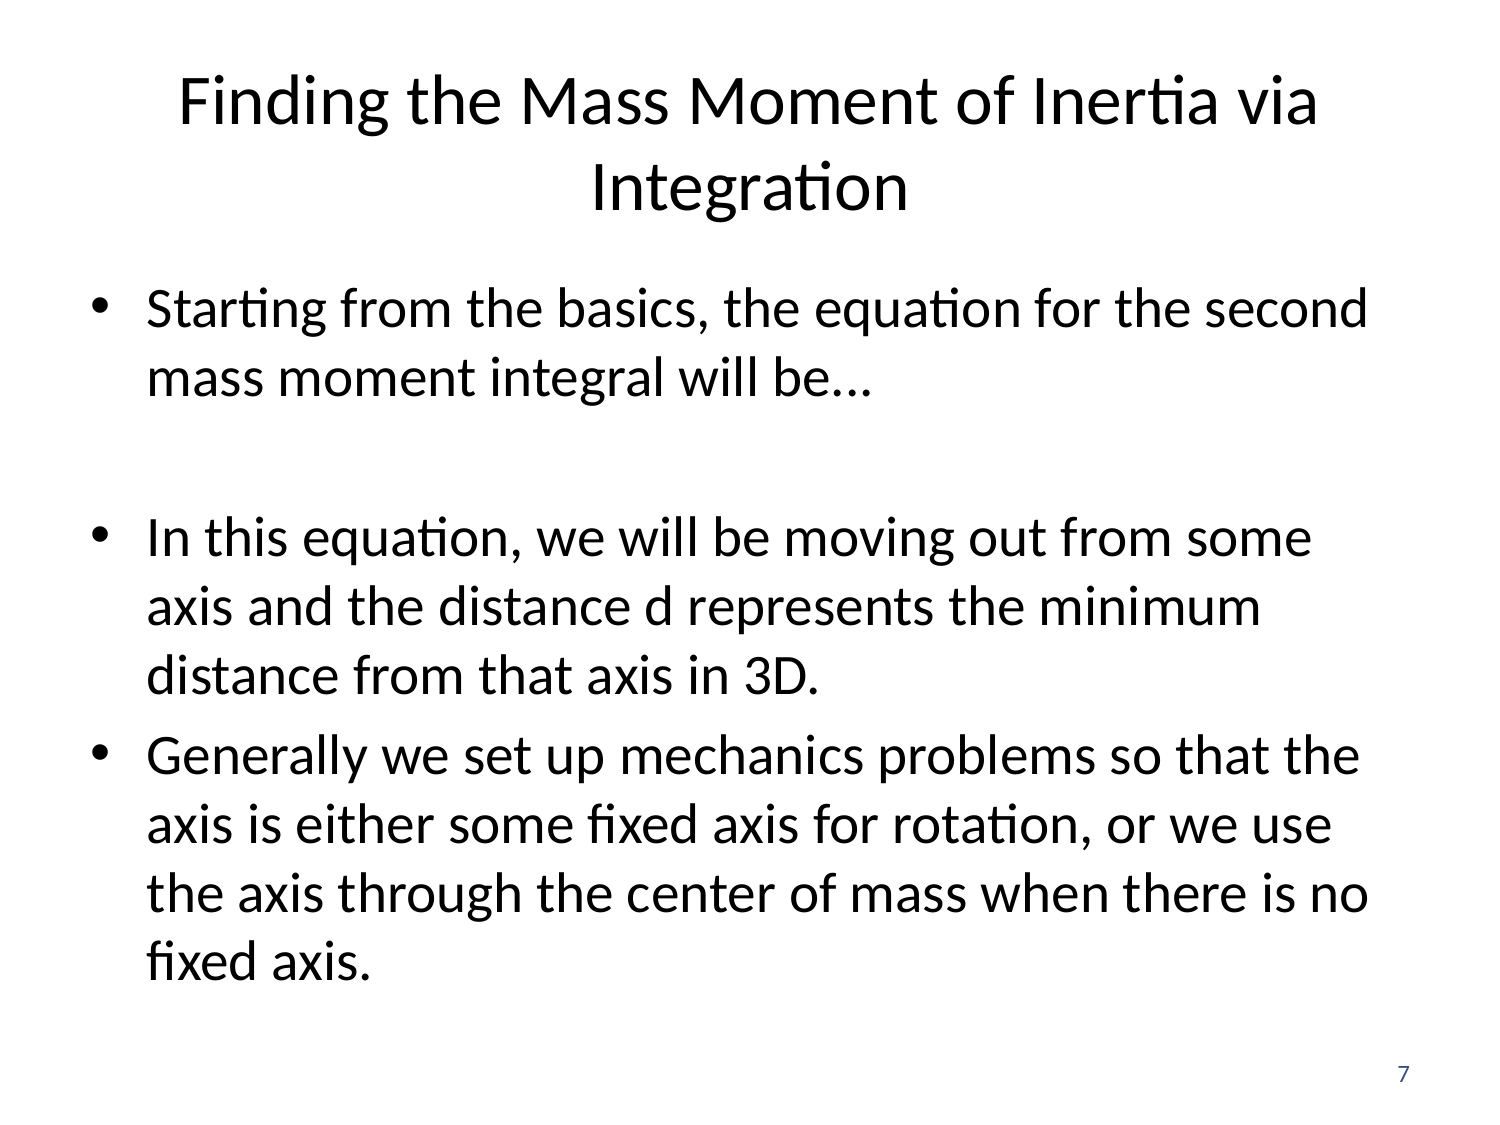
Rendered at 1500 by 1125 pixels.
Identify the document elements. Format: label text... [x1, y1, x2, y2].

title Finding the Mass Moment of Inertia via Integration [75, 45, 1425, 233]
slide_number 7 [1074, 1042, 1425, 1103]
